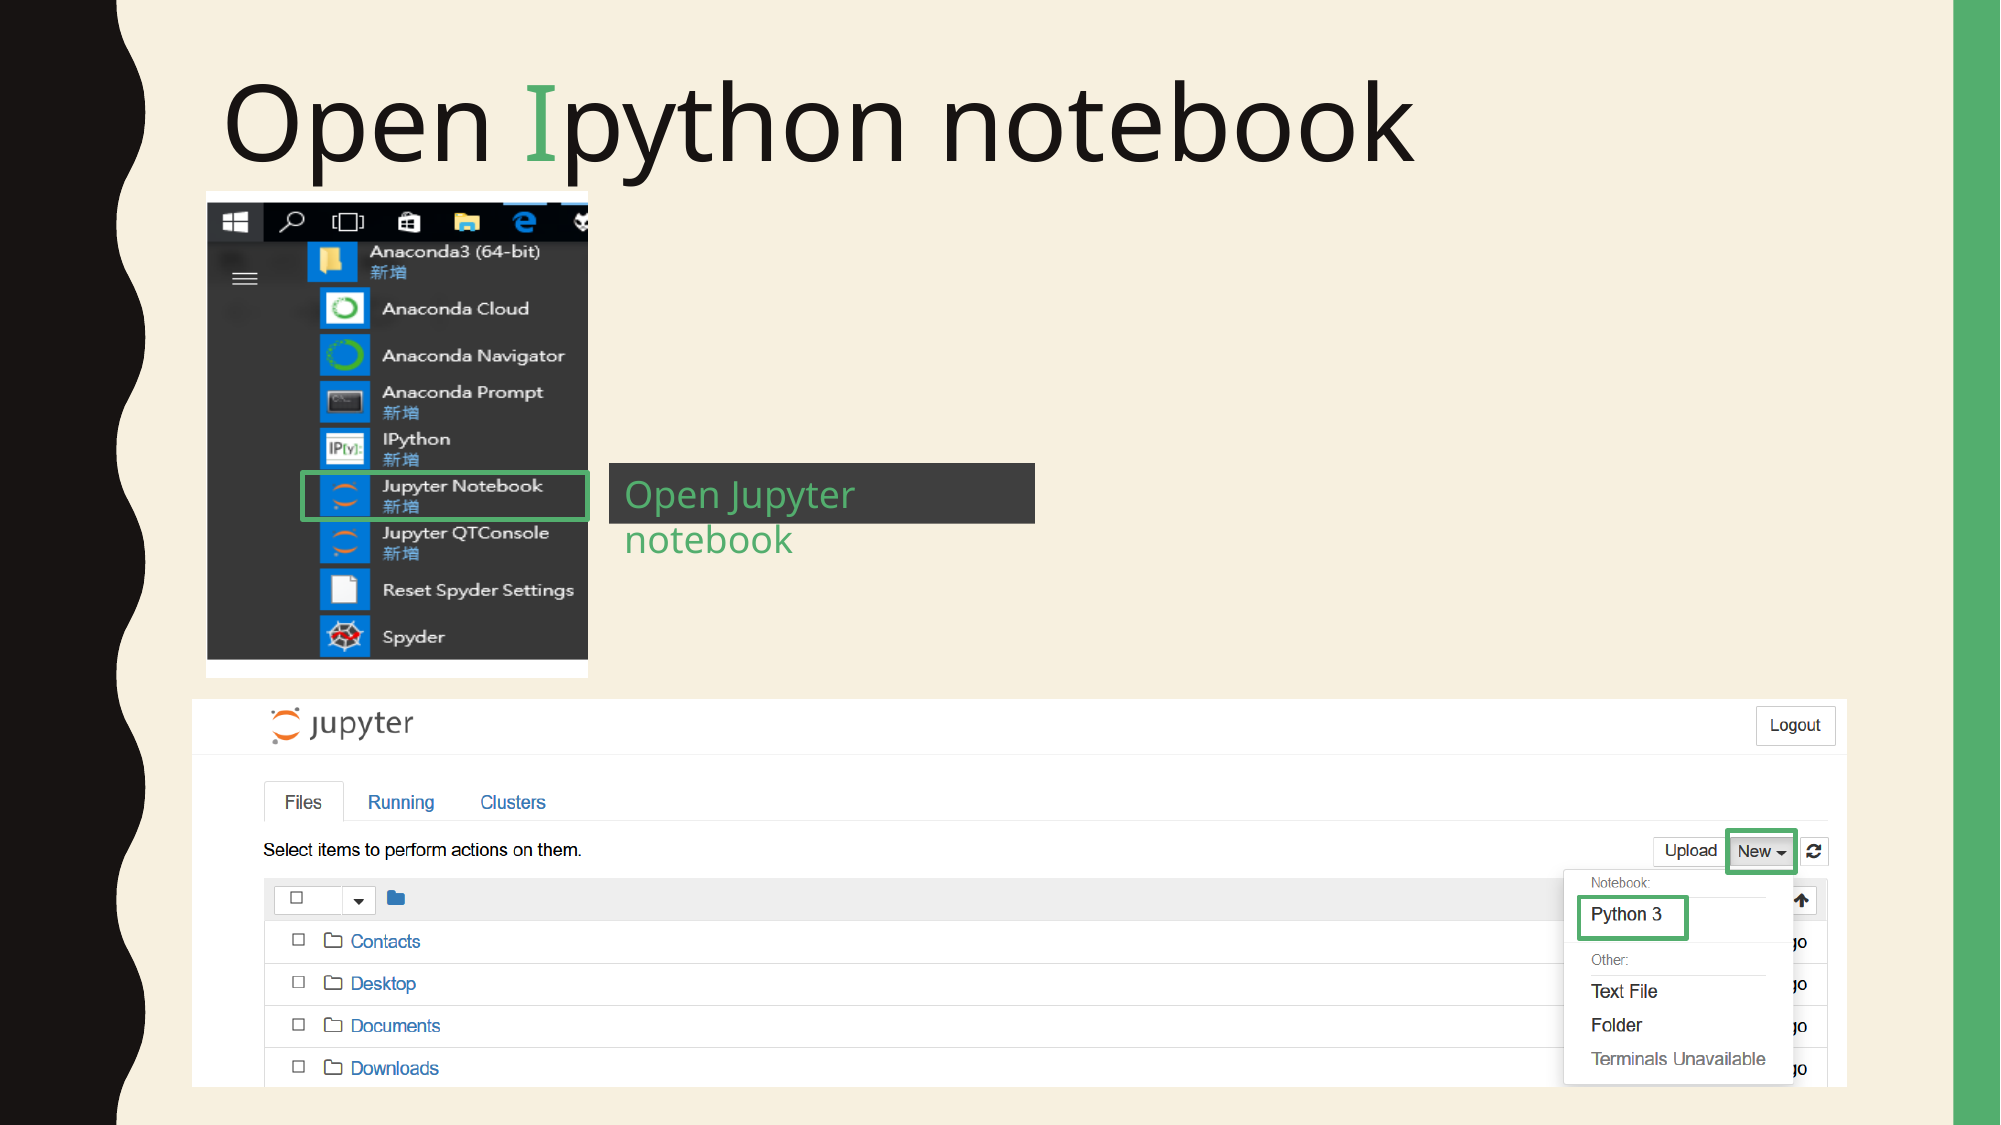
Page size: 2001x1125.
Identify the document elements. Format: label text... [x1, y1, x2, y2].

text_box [205, 191, 588, 678]
picture [192, 699, 1847, 1087]
text_box Open Jupyter notebook [609, 463, 1035, 524]
title Open Ipython notebook [206, 62, 1876, 308]
